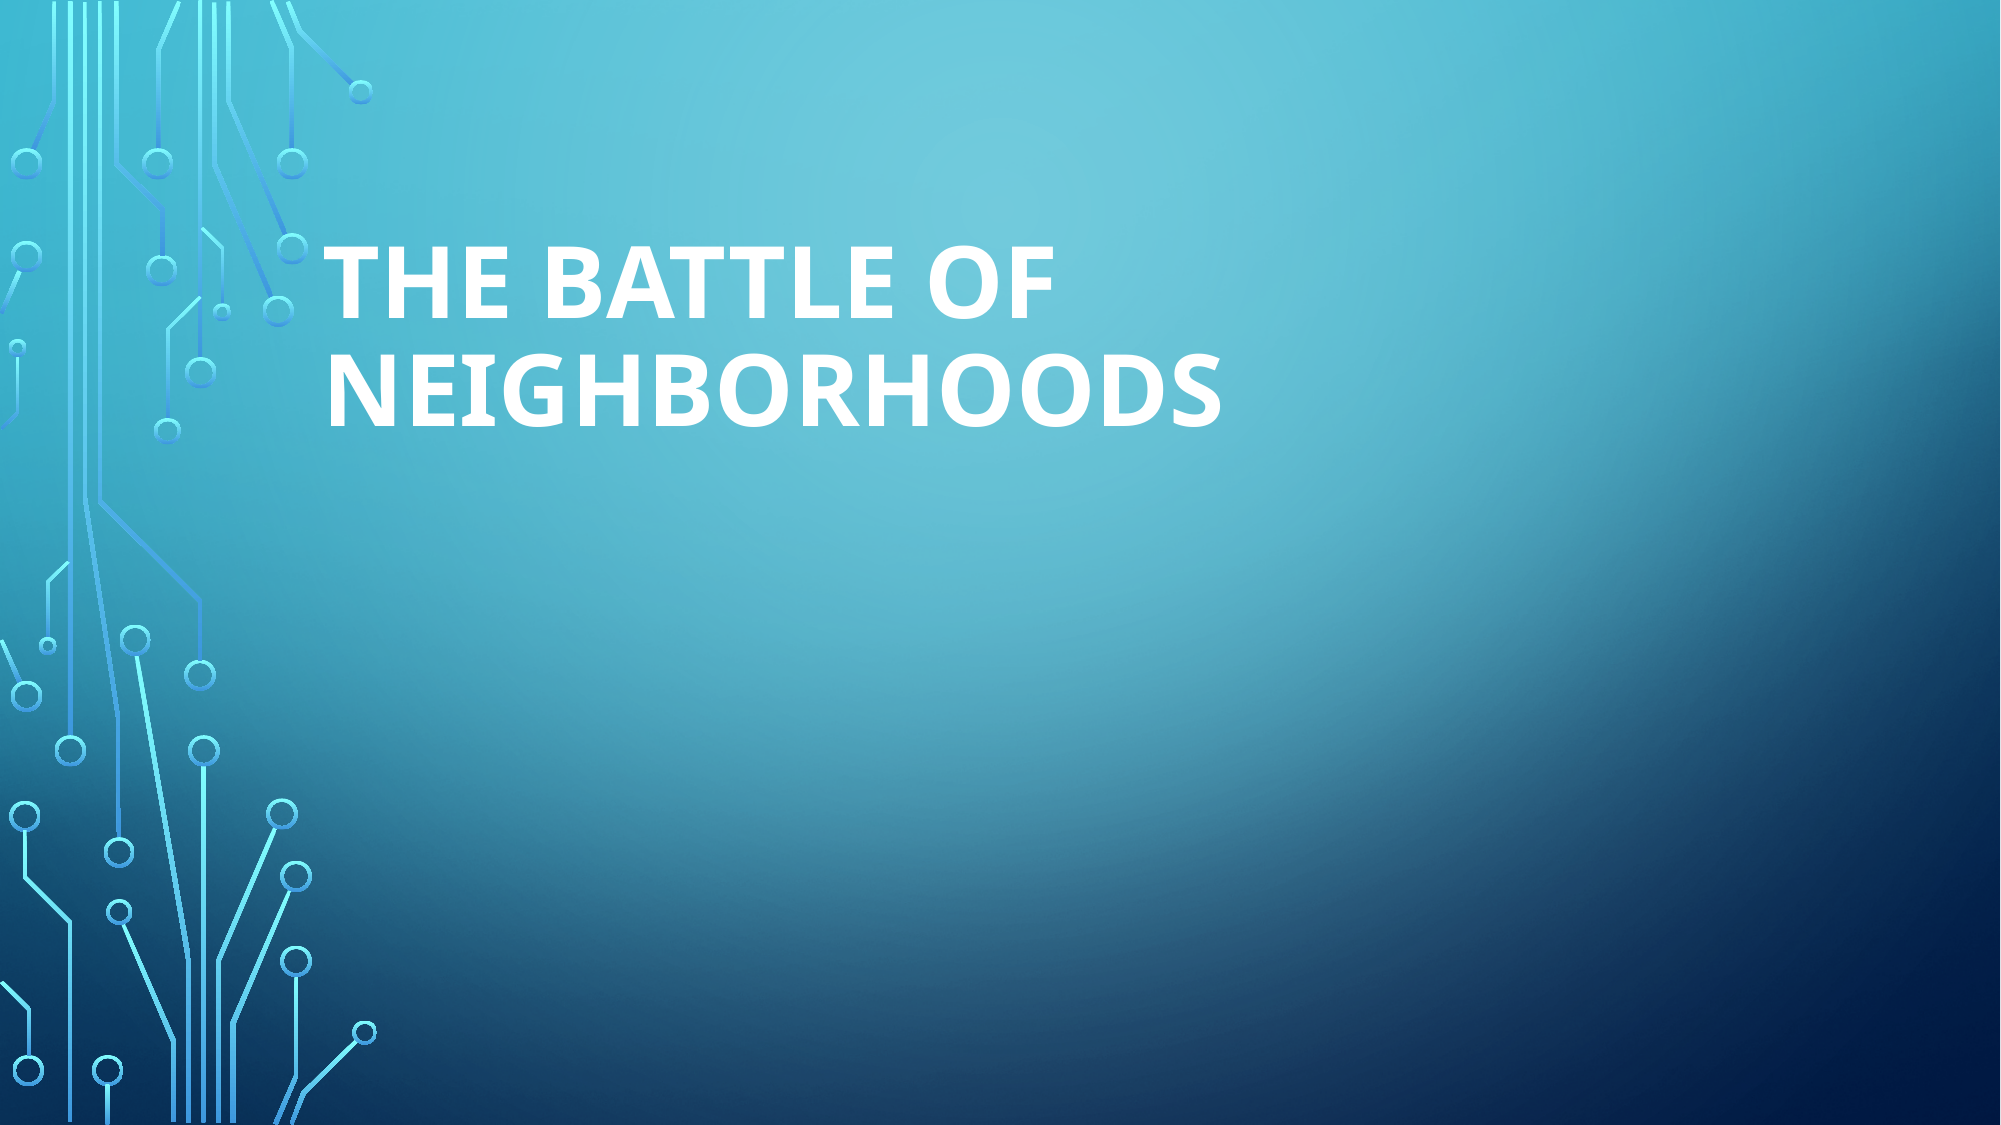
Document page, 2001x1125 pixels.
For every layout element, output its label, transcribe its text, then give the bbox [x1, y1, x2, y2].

title The Battle of Neighborhoods [307, 184, 1750, 576]
